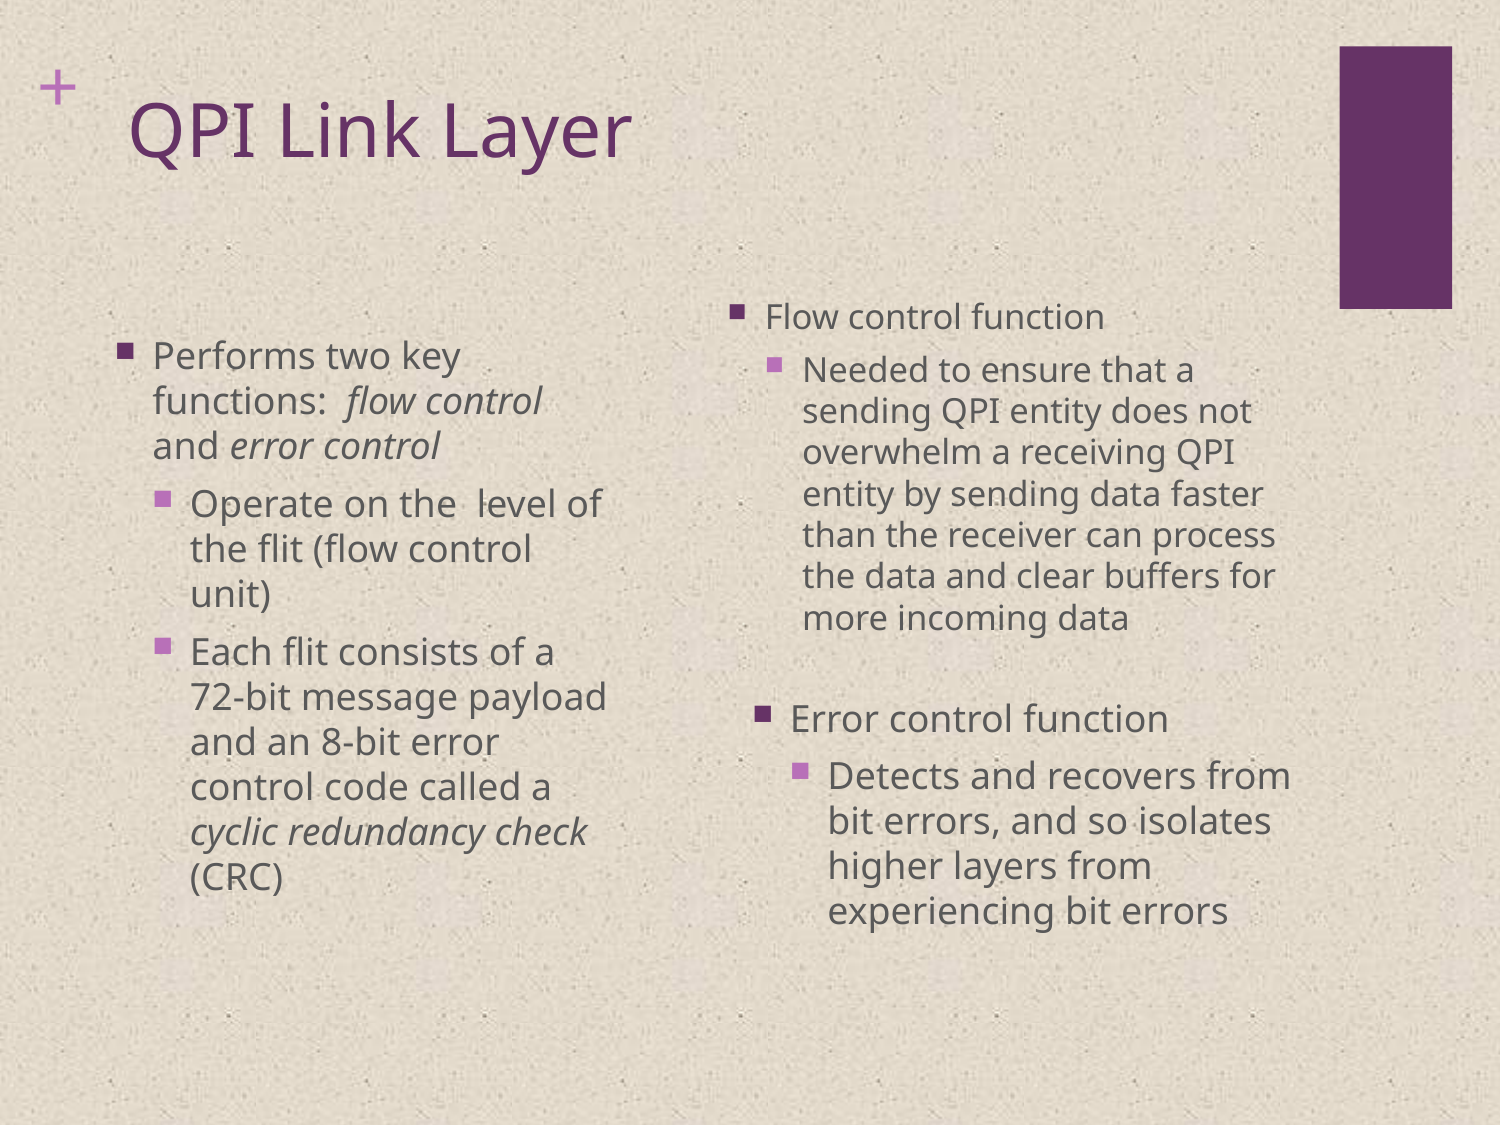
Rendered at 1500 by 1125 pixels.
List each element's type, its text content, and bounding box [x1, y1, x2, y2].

list Flow control function Needed to ensure that a sending QPI entity does not overwhelm a receiving QPI entity by sending data faster than the receiver can process the data and clear buffers for more incoming data [712, 287, 1313, 650]
list Error control function Detects and recovers from bit errors, and so isolates higher layers from experiencing bit errors [737, 687, 1338, 1010]
picture [0, 0, 1500, 1125]
title QPI Link Layer [112, 75, 1377, 259]
list Performs two key functions: flow control and error control Operate on the level of the flit (flow control unit) Each flit consists of a 72-bit message payload and an 8-bit error control code called a cyclic redundancy check (CRC) [99, 324, 625, 1013]
